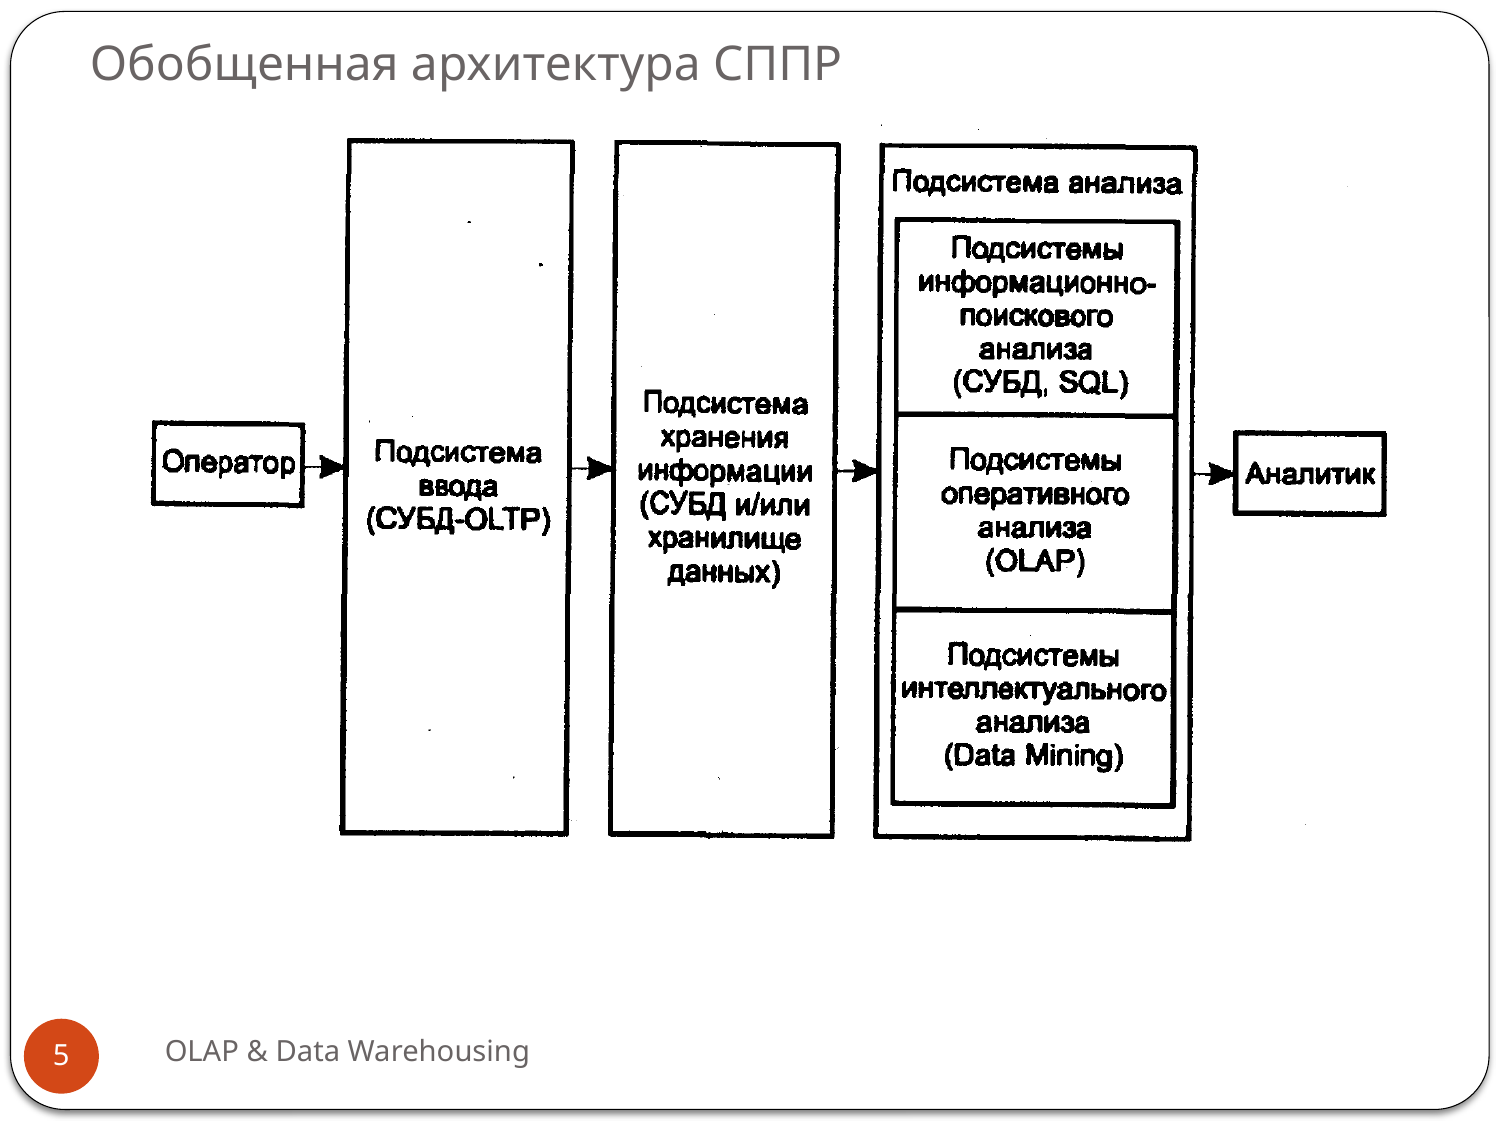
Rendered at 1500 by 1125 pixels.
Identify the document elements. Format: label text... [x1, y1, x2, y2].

slide_number 5 [23, 1018, 99, 1094]
title Обобщенная архитектура СППР [75, 24, 1425, 105]
picture [124, 124, 1399, 846]
footer OLAP & Data Warehousing [150, 1012, 800, 1088]
